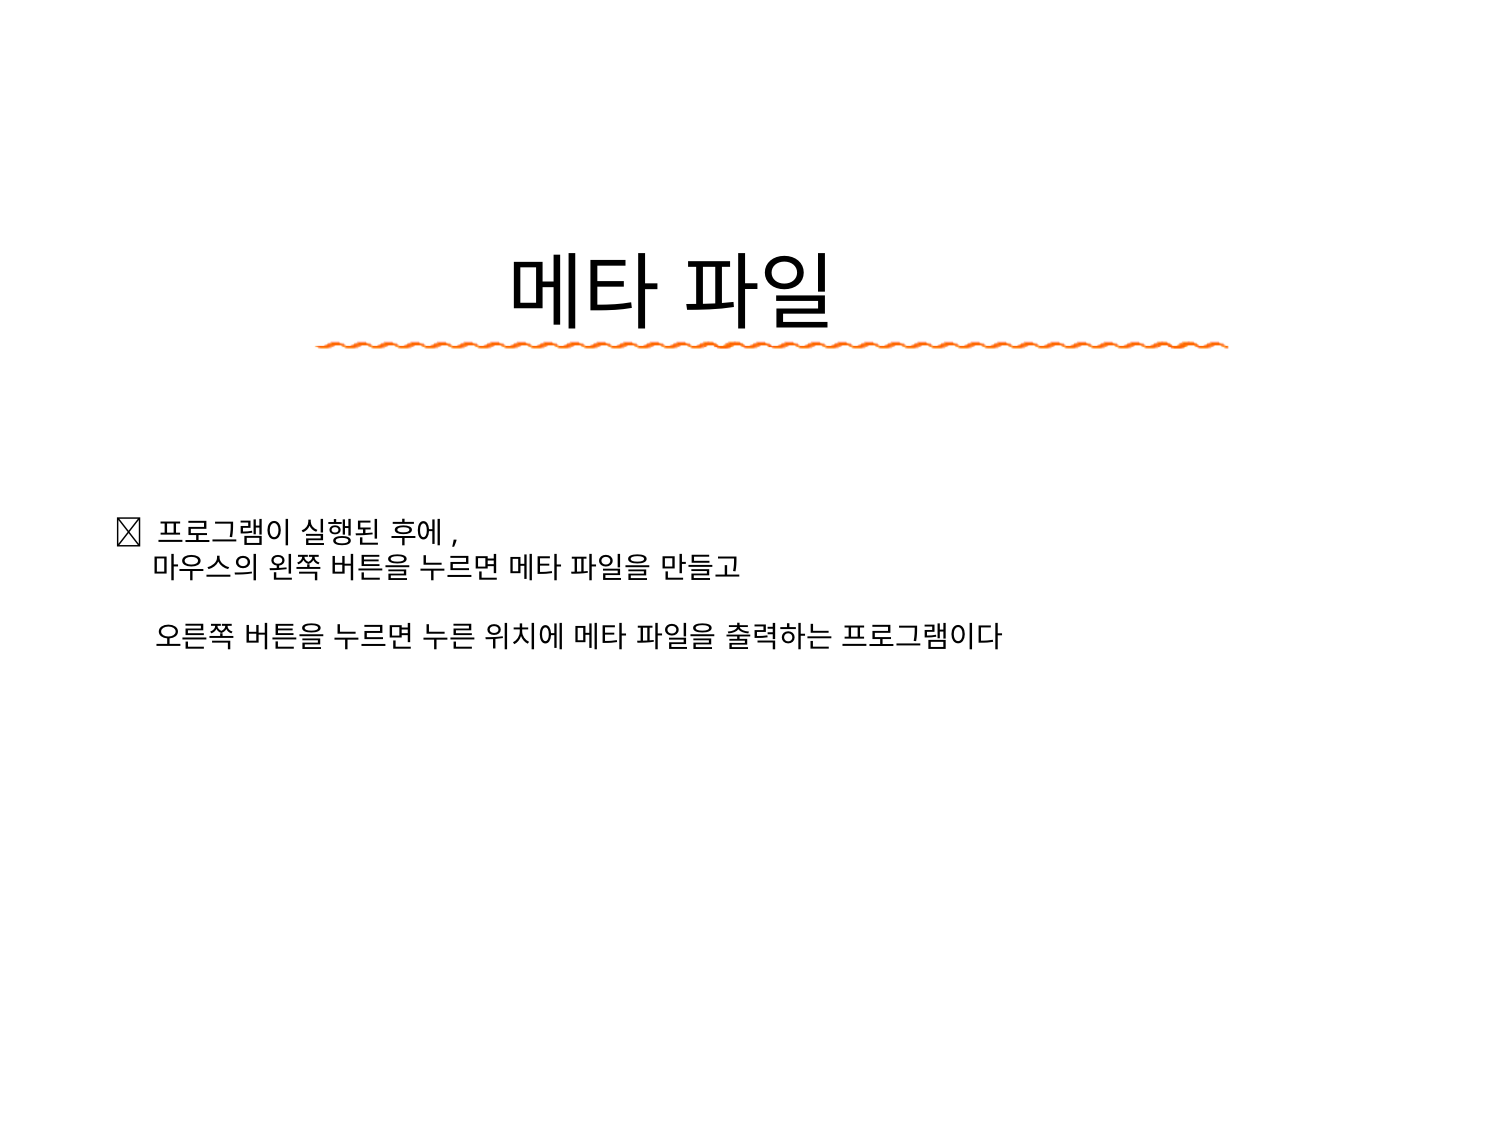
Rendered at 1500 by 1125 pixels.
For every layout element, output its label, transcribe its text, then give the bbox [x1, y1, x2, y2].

picture [304, 337, 1243, 354]
text_box 메타 파일  프로그램이 실행된 후에, 마우스의 왼쪽 버튼을 누르면 메타 파일을 만들고 오른쪽 버튼을 누르면 누른 위치에 메타 파일을 출력하는 프로그램이다 [100, 231, 1447, 662]
